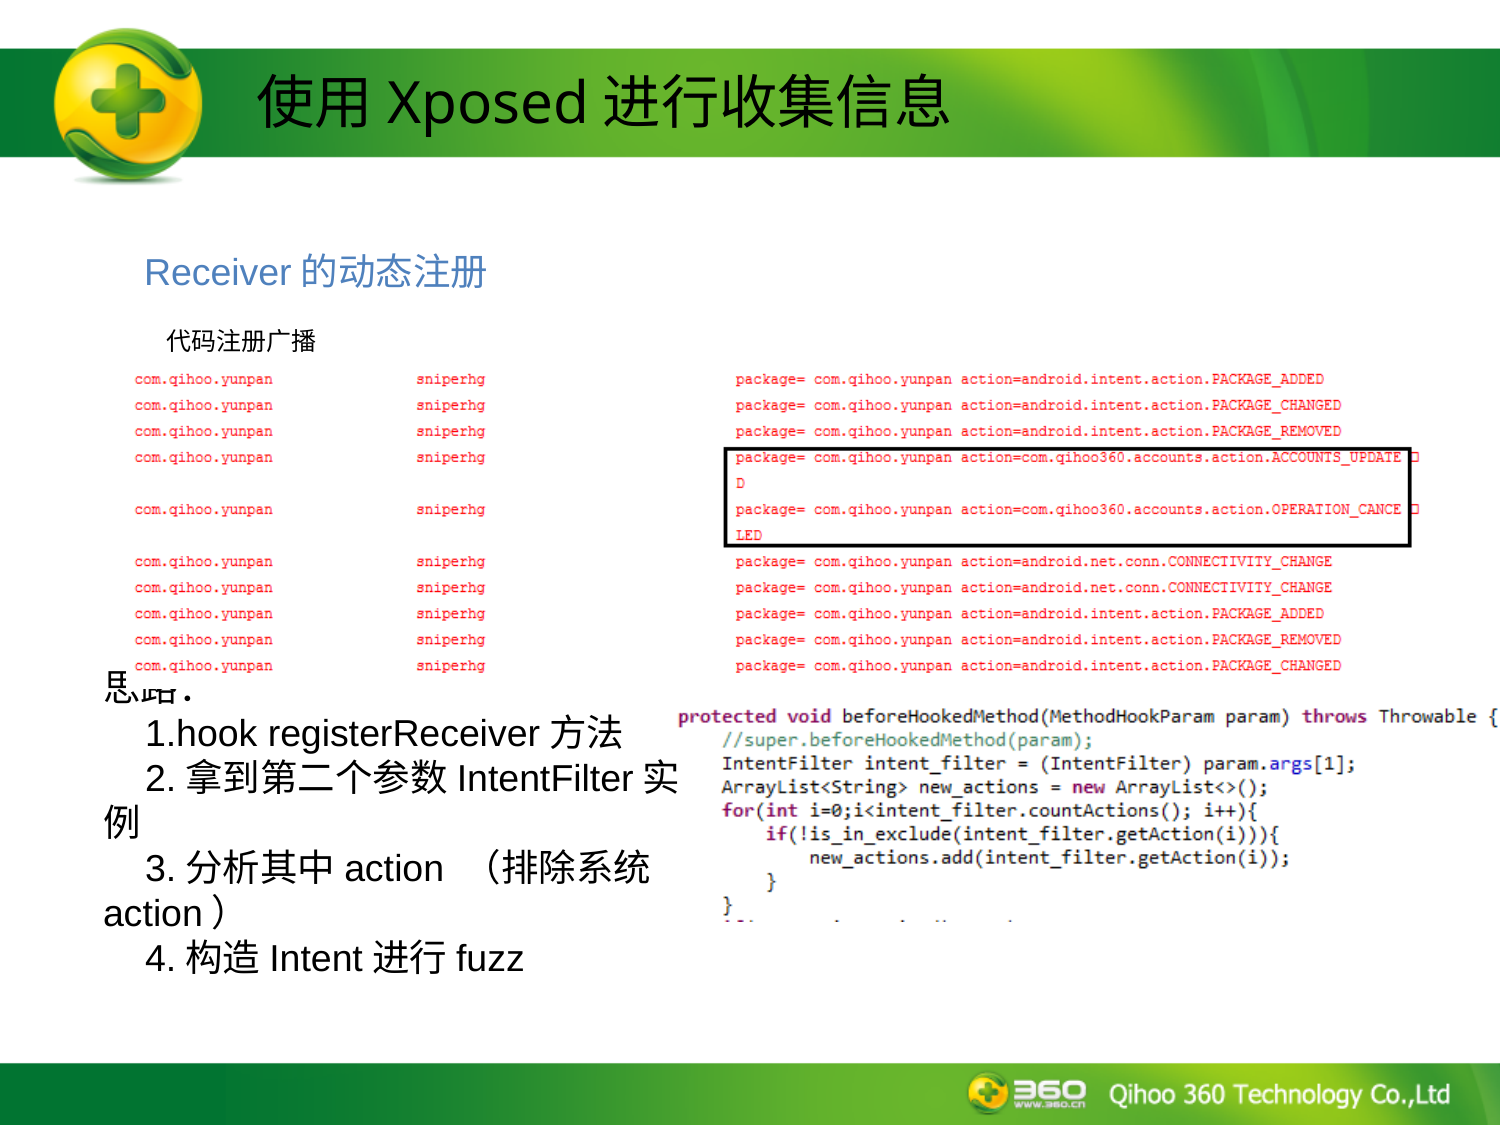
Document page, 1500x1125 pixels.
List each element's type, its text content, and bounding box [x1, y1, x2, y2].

picture [0, 0, 1500, 1125]
text_box Receiver的动态注册 [129, 240, 503, 301]
text_box 思路： 1.hook registerReceiver方法 2.拿到第二个参数IntentFilter实例 3.分析其中action （排除系统action） 4.构造Intent进行fuzz [88, 656, 724, 987]
text_box 代码注册广播 [152, 317, 332, 354]
text_box 使用Xposed进行收集信息 [241, 54, 1500, 147]
